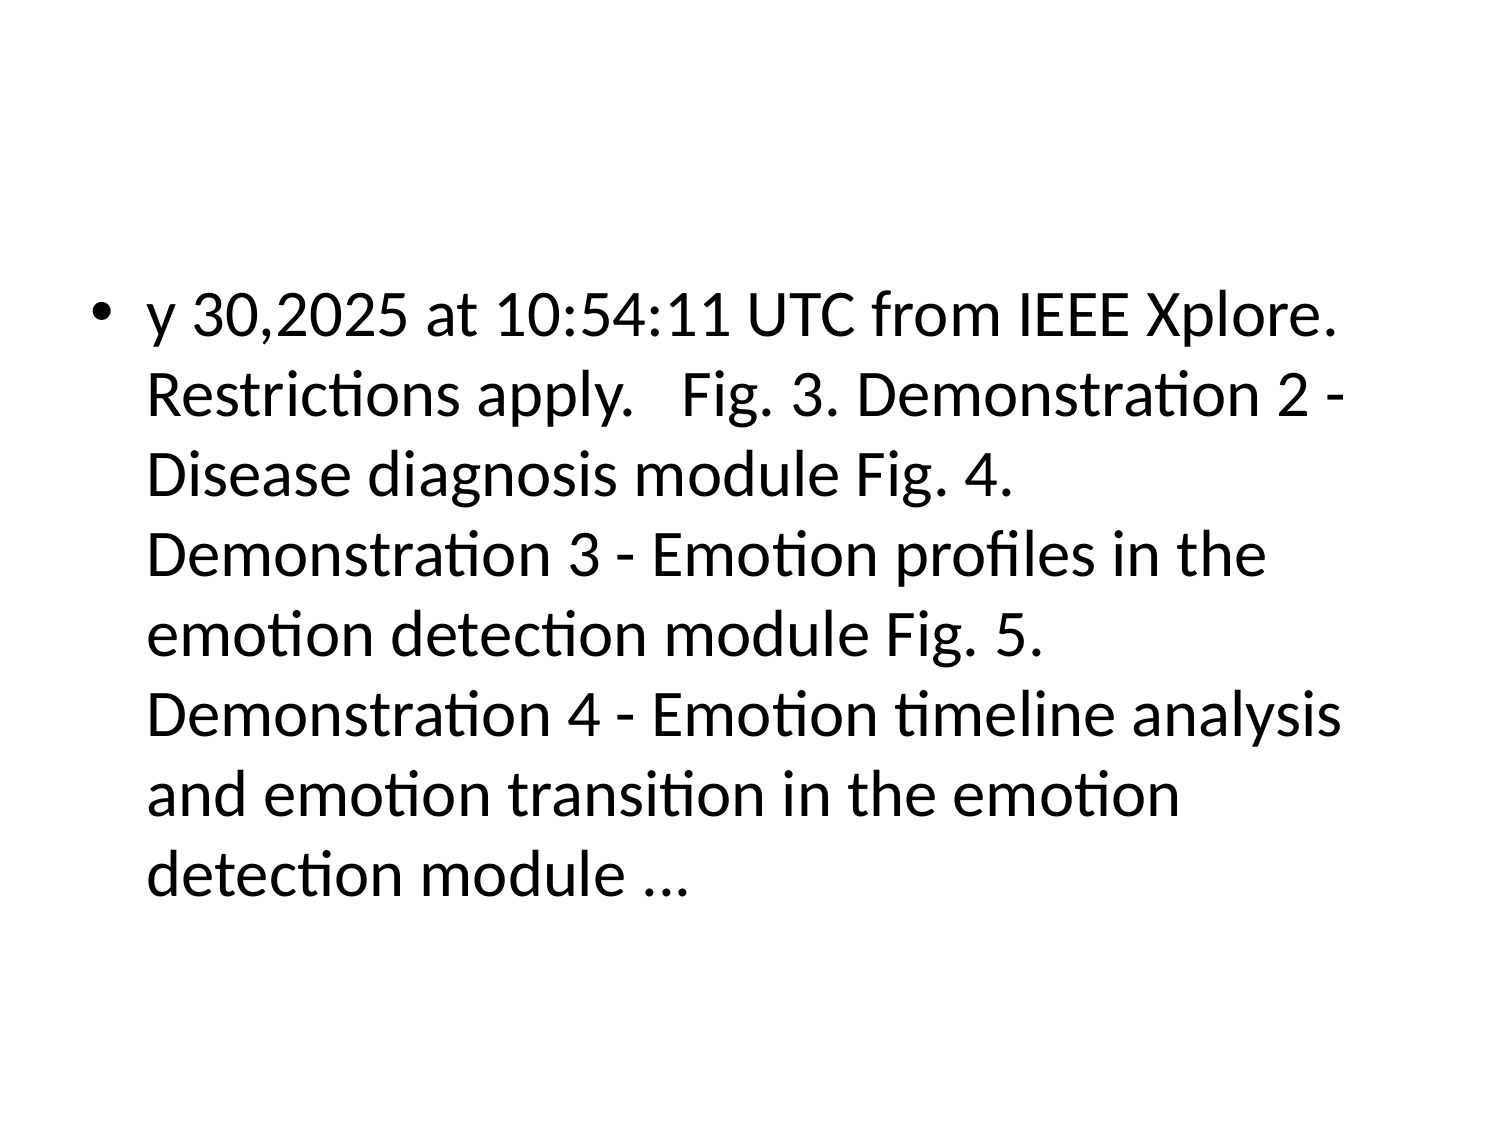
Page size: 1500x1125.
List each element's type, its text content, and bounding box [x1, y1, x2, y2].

list y 30,2025 at 10:54:11 UTC from IEEE Xplore. Restrictions apply. Fig. 3. Demonstration 2 - Disease diagnosis module Fig. 4. Demonstration 3 - Emotion profiles in the emotion detection module Fig. 5. Demonstration 4 - Emotion timeline analysis and emotion transition in the emotion detection module ... [75, 262, 1425, 1005]
